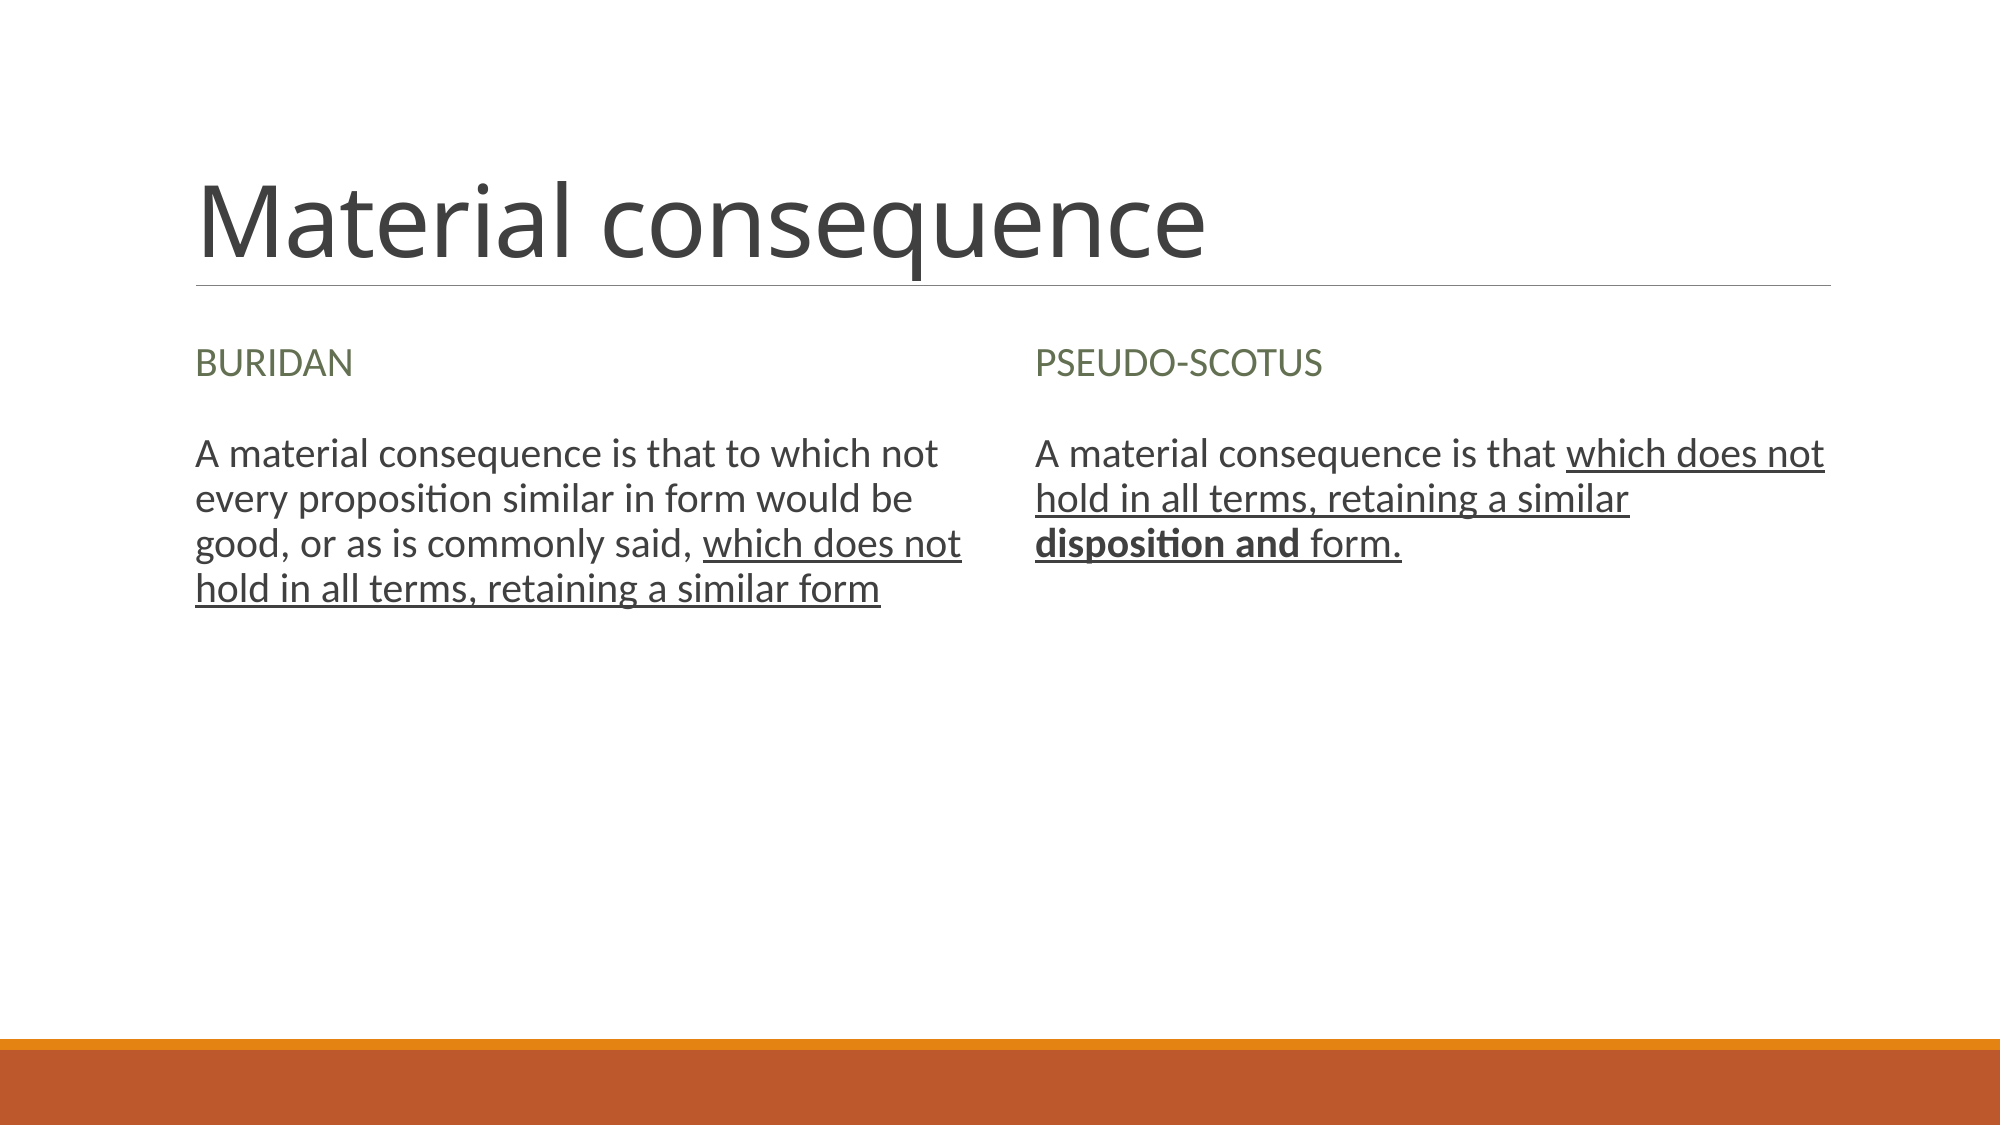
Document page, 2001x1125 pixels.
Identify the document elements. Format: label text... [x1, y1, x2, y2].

list Pseudo-Scotus [1020, 302, 1830, 423]
list A material consequence is that which does not hold in all terms, retaining a similar disposition and form. [1020, 423, 1830, 978]
title Material consequence [180, 47, 1830, 285]
list Buridan [180, 302, 990, 423]
list A material consequence is that to which not every proposition similar in form would be good, or as is commonly said, which does not hold in all terms, retaining a similar form [180, 423, 990, 978]
